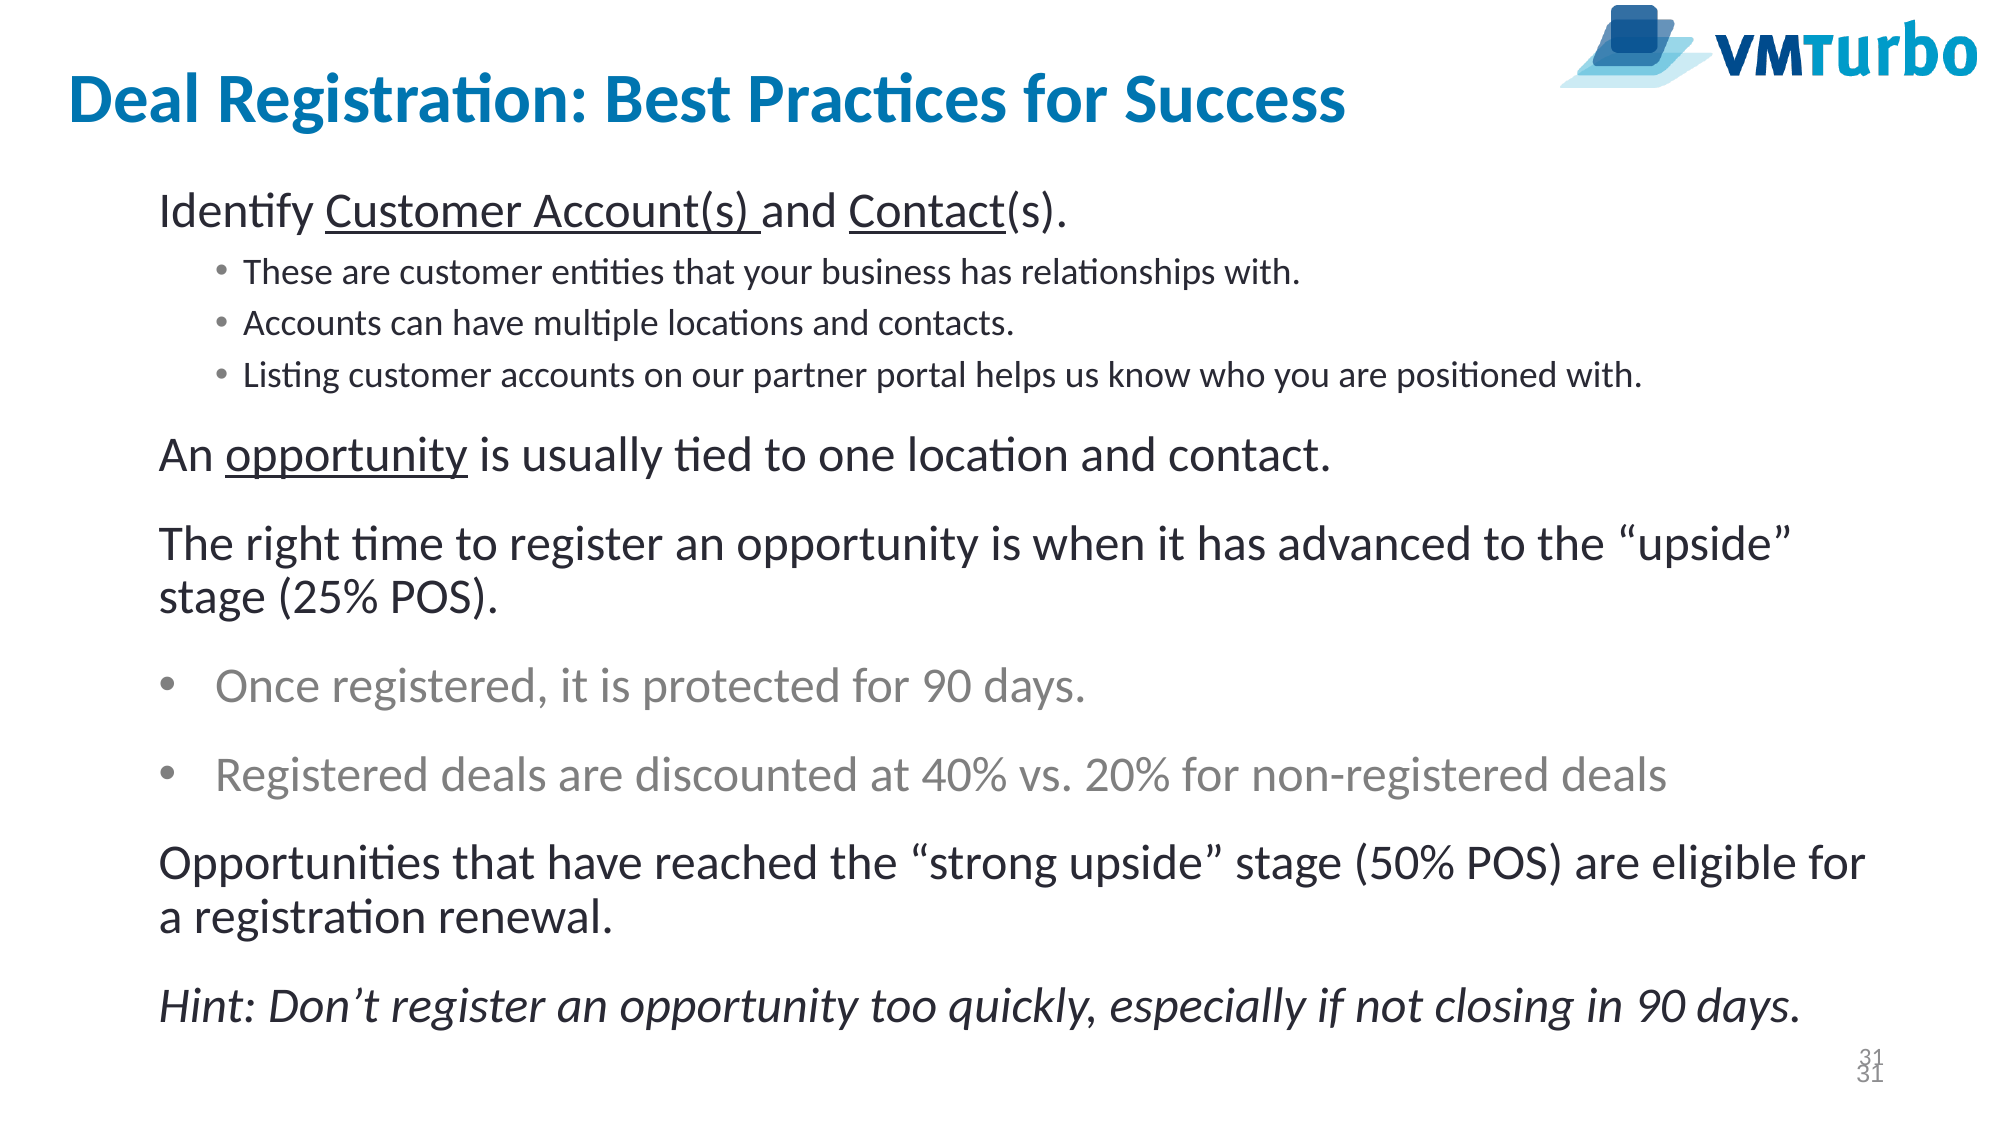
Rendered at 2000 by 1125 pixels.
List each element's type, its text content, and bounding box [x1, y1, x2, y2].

picture [1559, 5, 1977, 88]
picture [1916, 45, 1926, 67]
picture [1955, 45, 1966, 68]
list Identify Customer Account(s) and Contact(s). These are customer entities that your business has relationships with. Accounts can have multiple locations and contacts. Listing customer accounts on our partner portal helps us know who you are positioned with. An opportunity is usually tied to one location and contact. The right time to register an opportunity is when it has advanced to the “upside” stage (25% POS). Once registered, it is protected for 90 days. Registered deals are discounted at 40% vs. 20% for non-registered deals Opportunities that have reached the “strong upside” stage (50% POS) are eligible for a registration renewal. Hint: Don’t register an opportunity too quickly, especially if not closing in 90 days. [97, 177, 1897, 1104]
slide_number 31 [1433, 1042, 1900, 1103]
title Deal Registration: Best Practices for Success [53, 60, 1921, 145]
